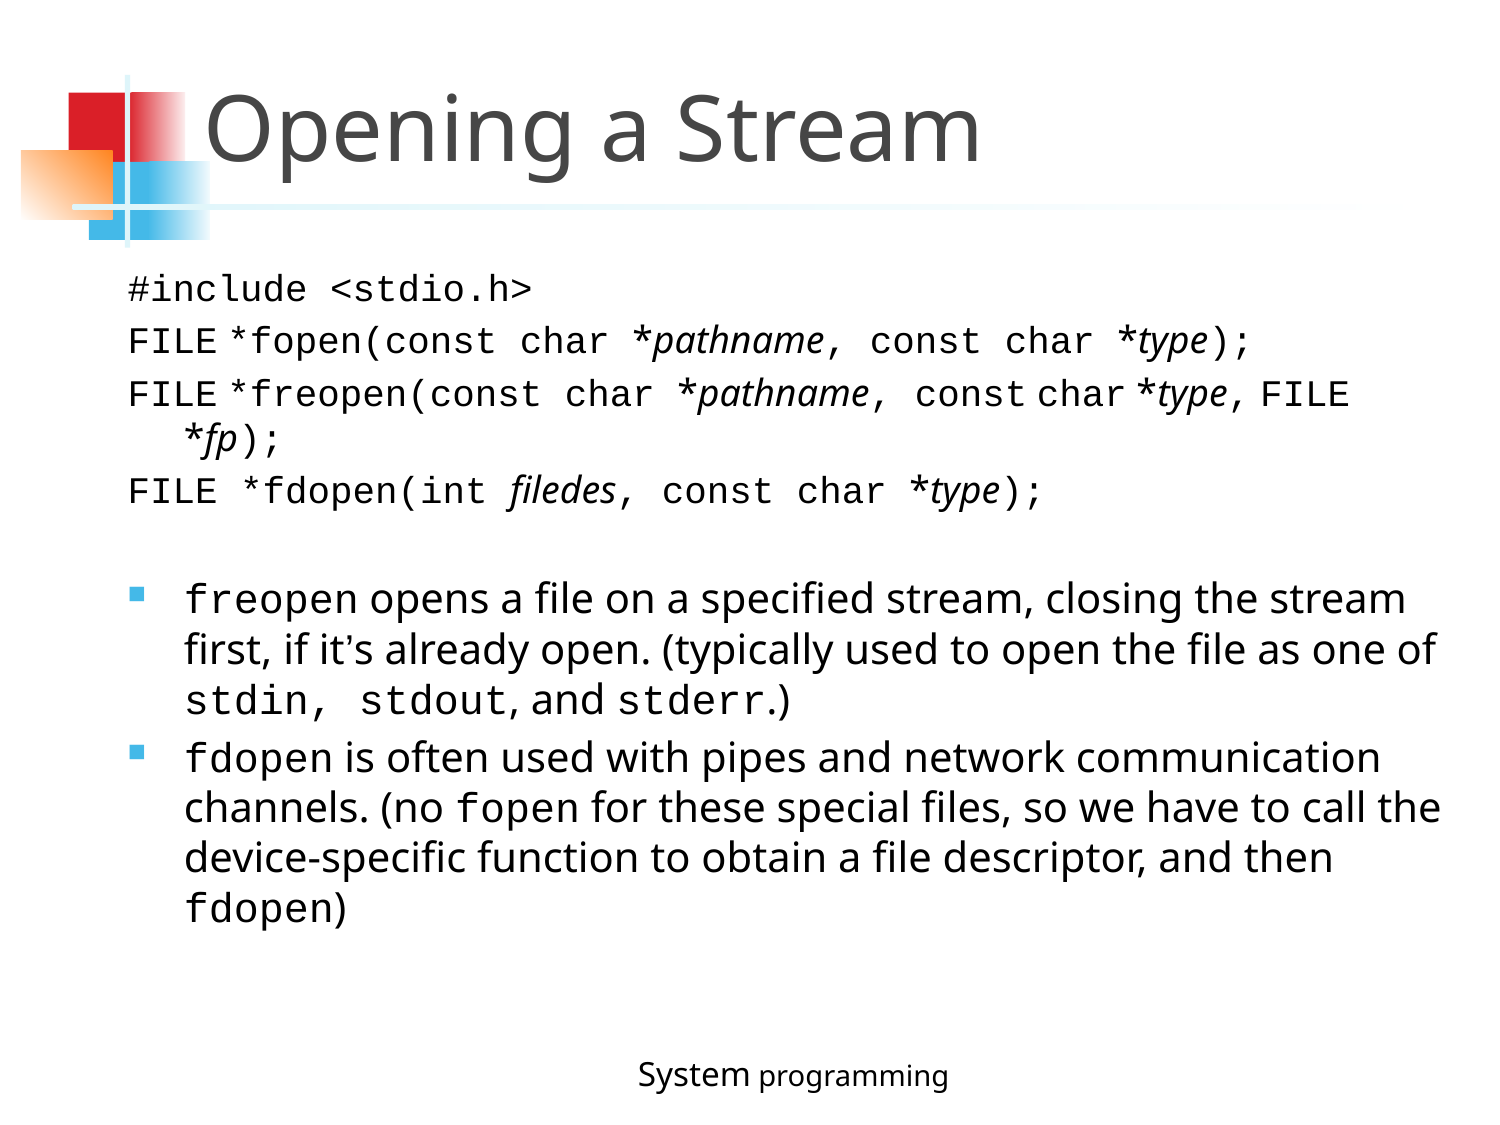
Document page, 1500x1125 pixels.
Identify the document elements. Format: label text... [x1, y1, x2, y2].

list #include <stdio.h> FILE *fopen(const char *pathname, const char *type); FILE *freopen(const char *pathname, const char *type, FILE *fp); FILE *fdopen(int filedes, const char *type); freopen opens a file on a specified stream, closing the stream first, if it’s already open. (typically used to open the file as one of stdin, stdout, and stderr.) fdopen is often used with pipes and network communication channels. (no fopen for these special files, so we have to call the device-specific function to obtain a file descriptor, and then fdopen) [112, 256, 1470, 976]
title Opening a Stream [188, 34, 1468, 188]
